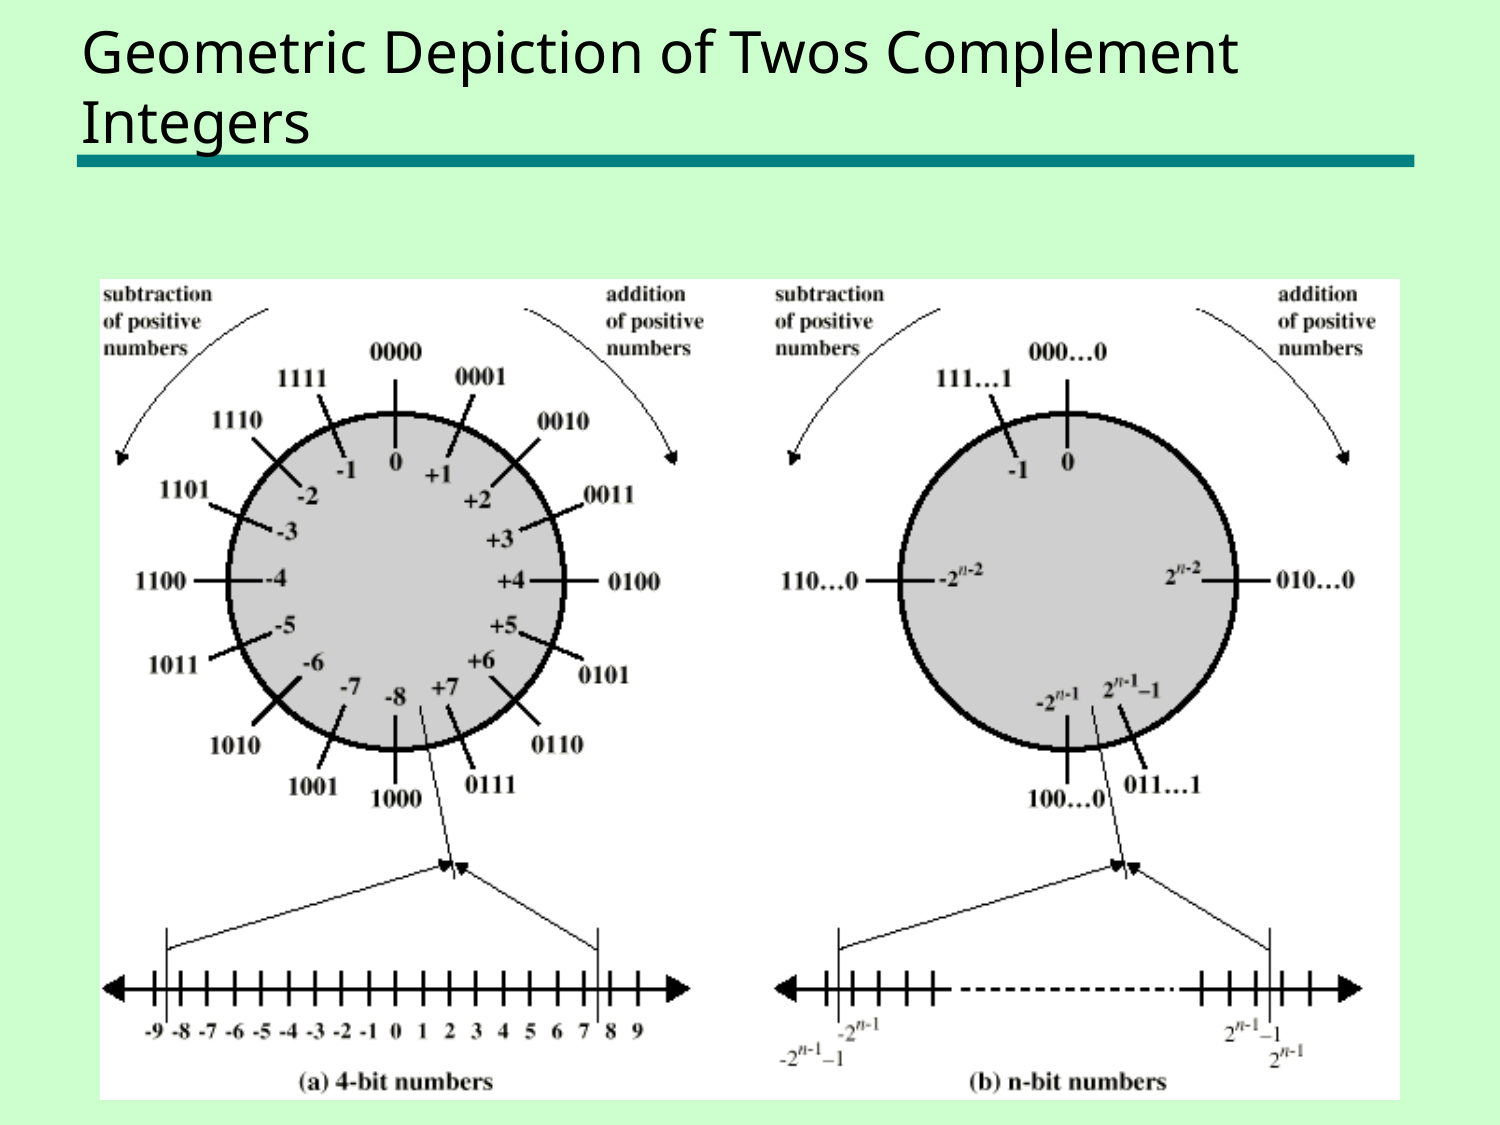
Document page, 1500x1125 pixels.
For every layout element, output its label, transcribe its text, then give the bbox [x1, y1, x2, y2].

picture [99, 279, 1401, 1101]
title Geometric Depiction of Twos Complement Integers [66, 24, 1413, 163]
